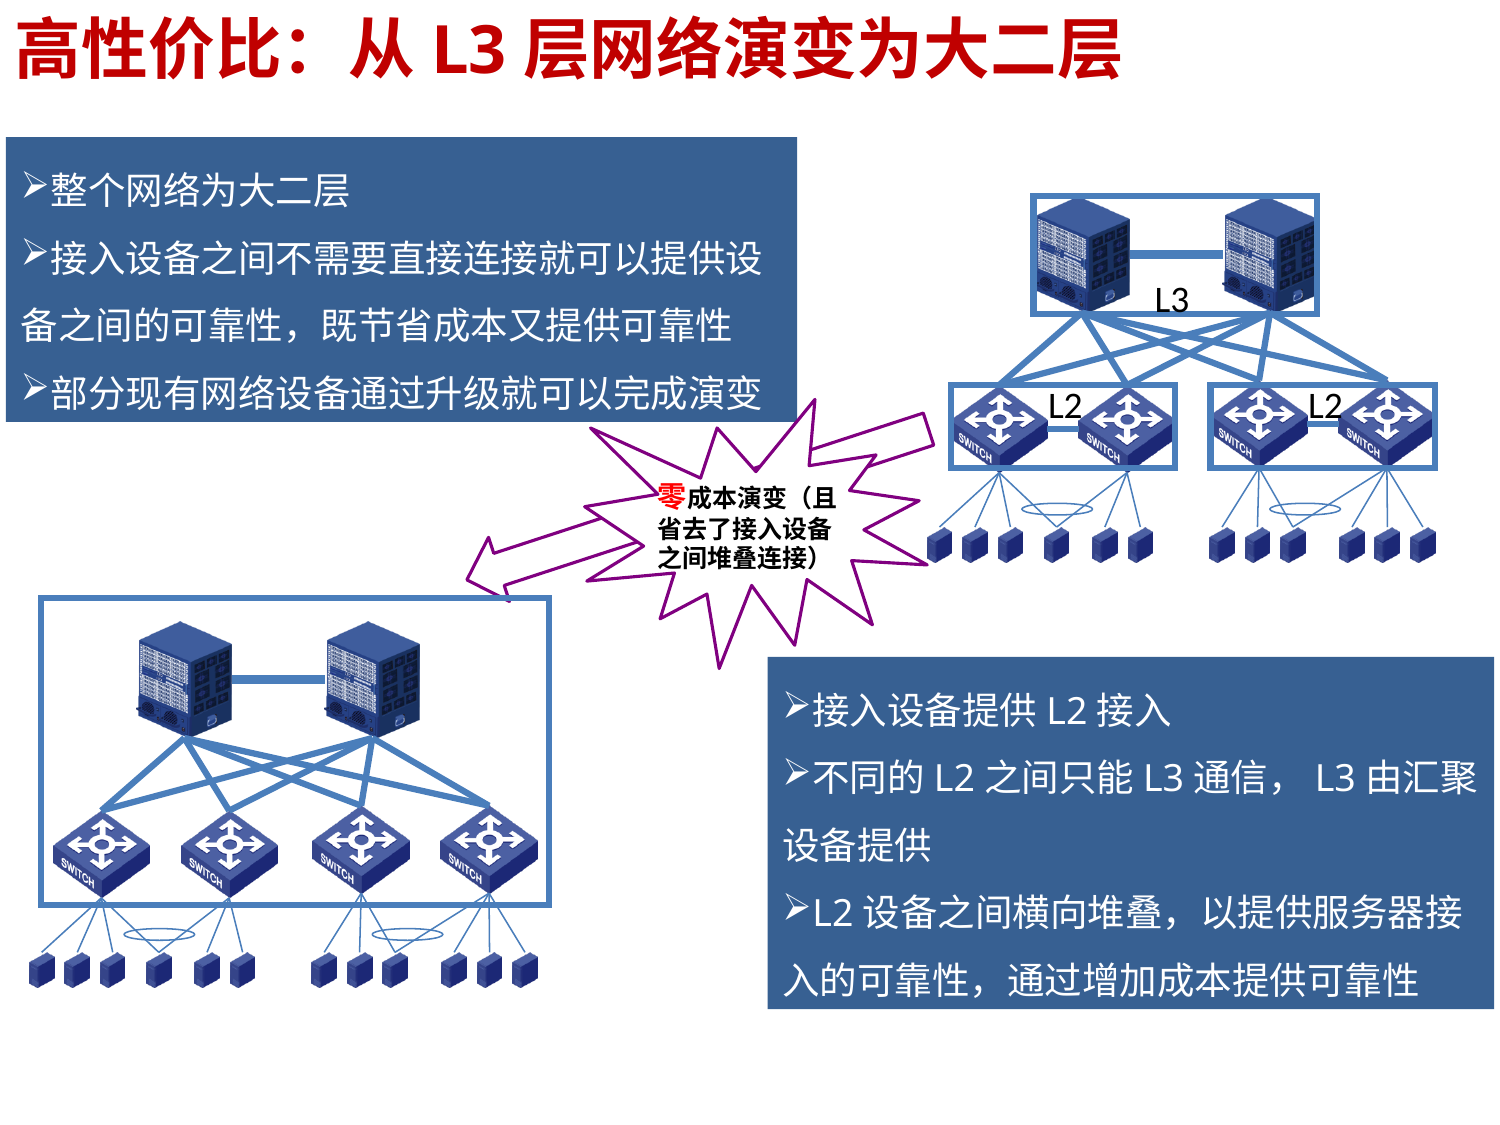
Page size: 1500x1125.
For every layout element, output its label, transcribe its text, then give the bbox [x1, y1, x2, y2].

text_box 高性价比：从L3层网络演变为大二层 [0, 0, 1412, 96]
text_box 整个网络为大二层 接入设备之间不需要直接连接就可以提供设备之间的可靠性，既节省成本又提供可靠性 部分现有网络设备通过升级就可以完成演变 [5, 137, 798, 422]
text_box [810, 413, 921, 467]
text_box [927, 195, 1436, 563]
text_box [466, 518, 637, 595]
text_box 接入设备提供L2接入 不同的L2之间只能L3通信，L3由汇聚设备提供 L2设备之间横向堆叠，以提供服务器接入的可靠性，通过增加成本提供可靠性 [767, 656, 1495, 1010]
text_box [29, 597, 550, 988]
text_box 零成本演变（且省去了接入设备之间堆叠连接） [584, 399, 922, 669]
